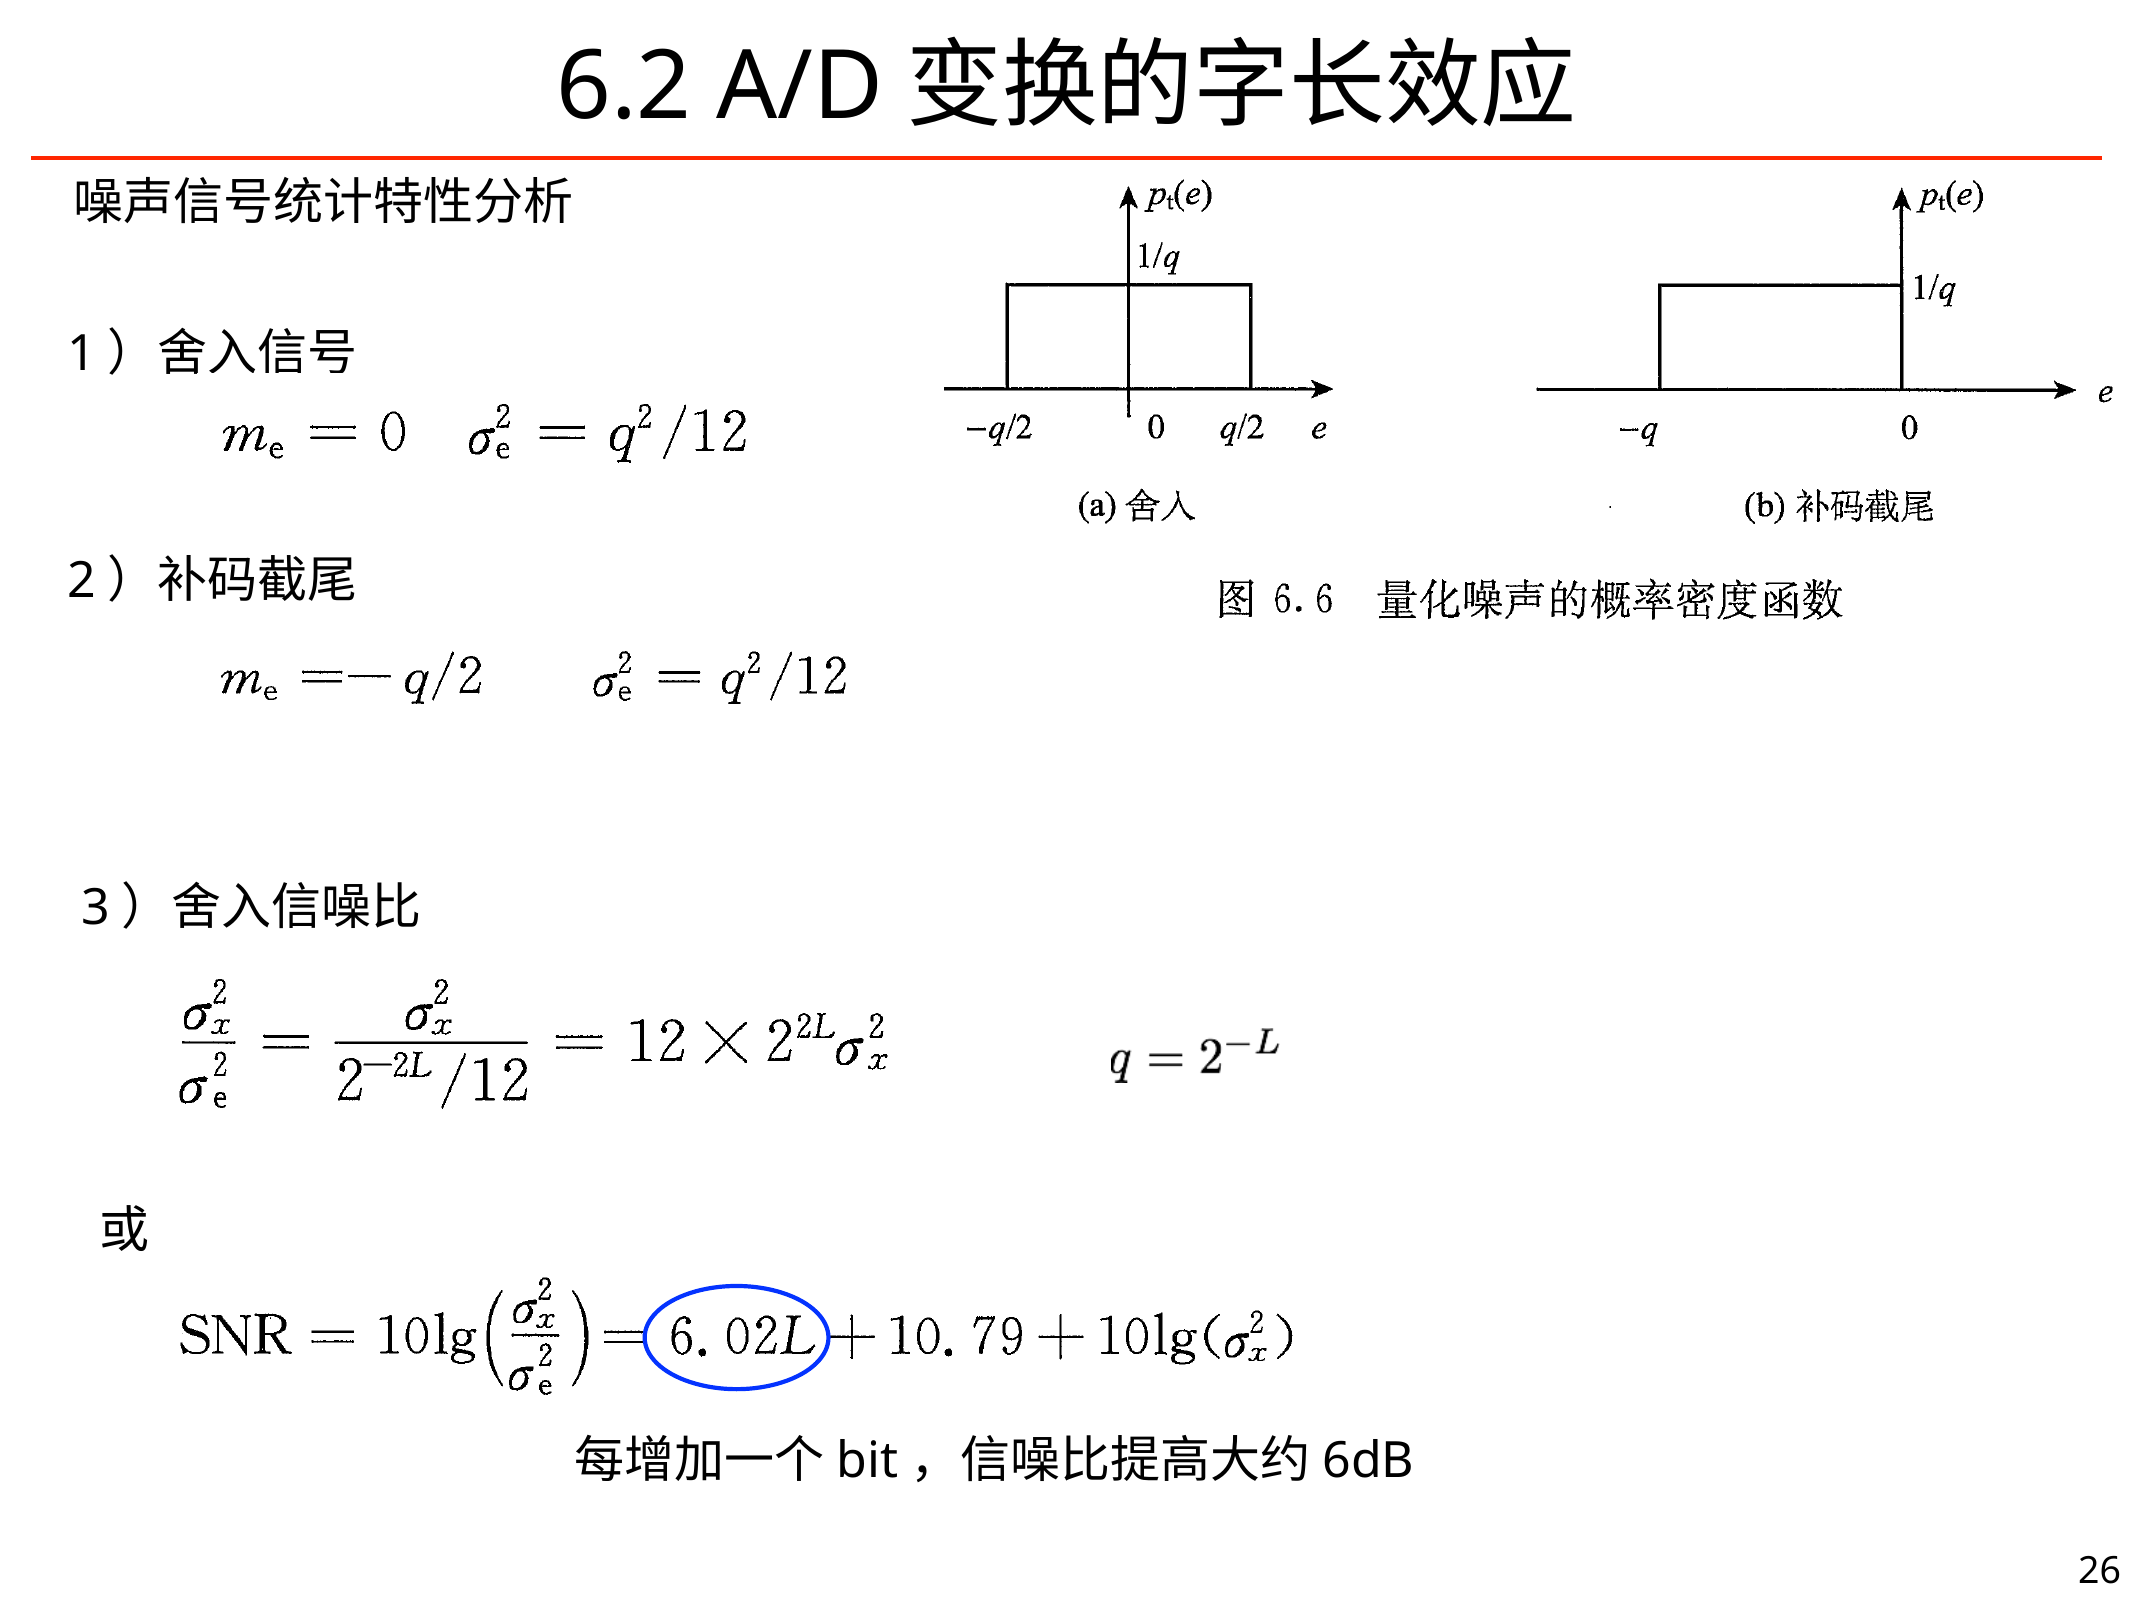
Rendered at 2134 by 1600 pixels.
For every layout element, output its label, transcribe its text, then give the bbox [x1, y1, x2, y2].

picture [910, 165, 2133, 643]
text_box 3）舍入信噪比 [72, 866, 430, 944]
picture [208, 618, 858, 724]
text_box 或 [91, 1189, 159, 1267]
title 6.2 A/D变换的字长效应 [155, 1, 1978, 159]
text_box 噪声信号统计特性分析 [65, 160, 583, 238]
picture [165, 952, 900, 1115]
picture [151, 1266, 1297, 1398]
picture [1110, 1027, 1280, 1084]
slide_number 26 [2068, 1537, 2131, 1600]
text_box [586, 1285, 1403, 1501]
text_box 1）舍入信号 [59, 312, 367, 389]
text_box 2）补码截尾 [59, 538, 367, 616]
picture [197, 373, 761, 479]
